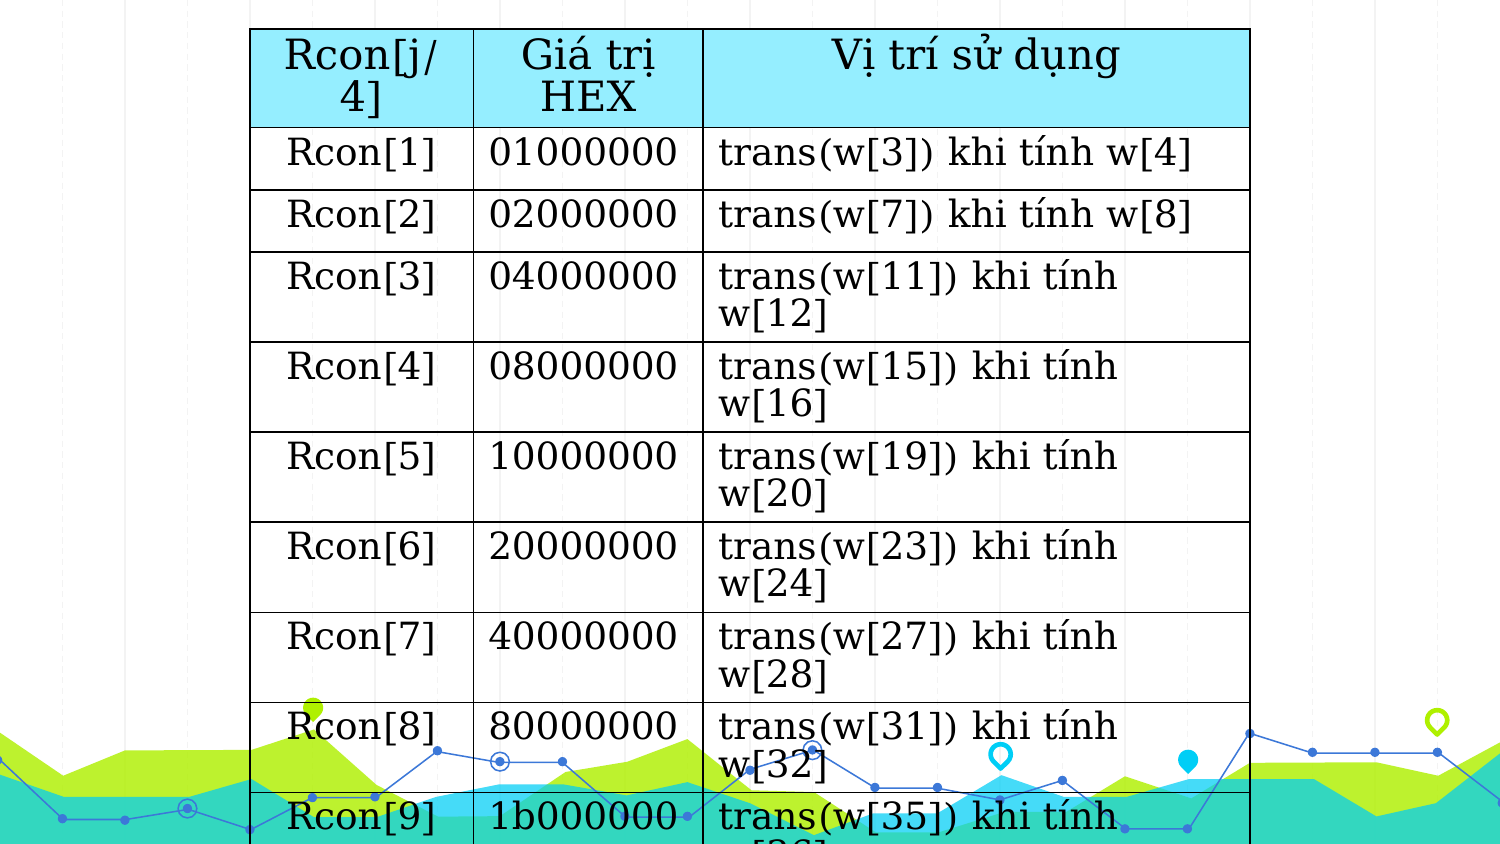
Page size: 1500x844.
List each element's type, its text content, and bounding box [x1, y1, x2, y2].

table_cell 80000000 [474, 703, 702, 792]
table_cell trans(w[3]) khi tính w[4] [704, 128, 1249, 189]
table_cell 04000000 [474, 253, 702, 341]
table_cell Rcon[8] [251, 703, 473, 792]
table_cell trans(w[31]) khi tính w[32] [704, 703, 1249, 792]
table_cell Rcon[4] [251, 343, 473, 431]
table_header Rcon[j/4] [251, 30, 473, 127]
table_cell trans(w[27]) khi tính w[28] [704, 613, 1249, 702]
table_cell Rcon[3] [251, 253, 473, 341]
table_cell 02000000 [474, 191, 702, 251]
table_cell 40000000 [474, 613, 702, 702]
table_cell trans(w[11]) khi tính w[12] [704, 253, 1249, 341]
table_cell trans(w[35]) khi tính w[36] [704, 793, 1249, 844]
table_cell trans(w[15]) khi tính w[16] [704, 343, 1249, 431]
table_header Vị trí sử dụng [704, 30, 1249, 127]
table_cell trans(w[7]) khi tính w[8] [704, 191, 1249, 251]
table_cell 08000000 [474, 343, 702, 431]
table_cell trans(w[19]) khi tính w[20] [704, 433, 1249, 521]
table_cell 10000000 [474, 433, 702, 521]
table_cell Rcon[9] [251, 793, 473, 844]
table_cell 1b000000 [474, 793, 702, 844]
table_cell Rcon[1] [251, 128, 473, 189]
table_cell Rcon[6] [251, 523, 473, 612]
table_cell Rcon[2] [251, 191, 473, 251]
table_cell Rcon[5] [251, 433, 473, 521]
table_cell 01000000 [474, 128, 702, 189]
table_header Giá trị HEX [474, 30, 702, 127]
table_cell 20000000 [474, 523, 702, 612]
table_cell Rcon[7] [251, 613, 473, 702]
table_cell trans(w[23]) khi tính w[24] [704, 523, 1249, 612]
